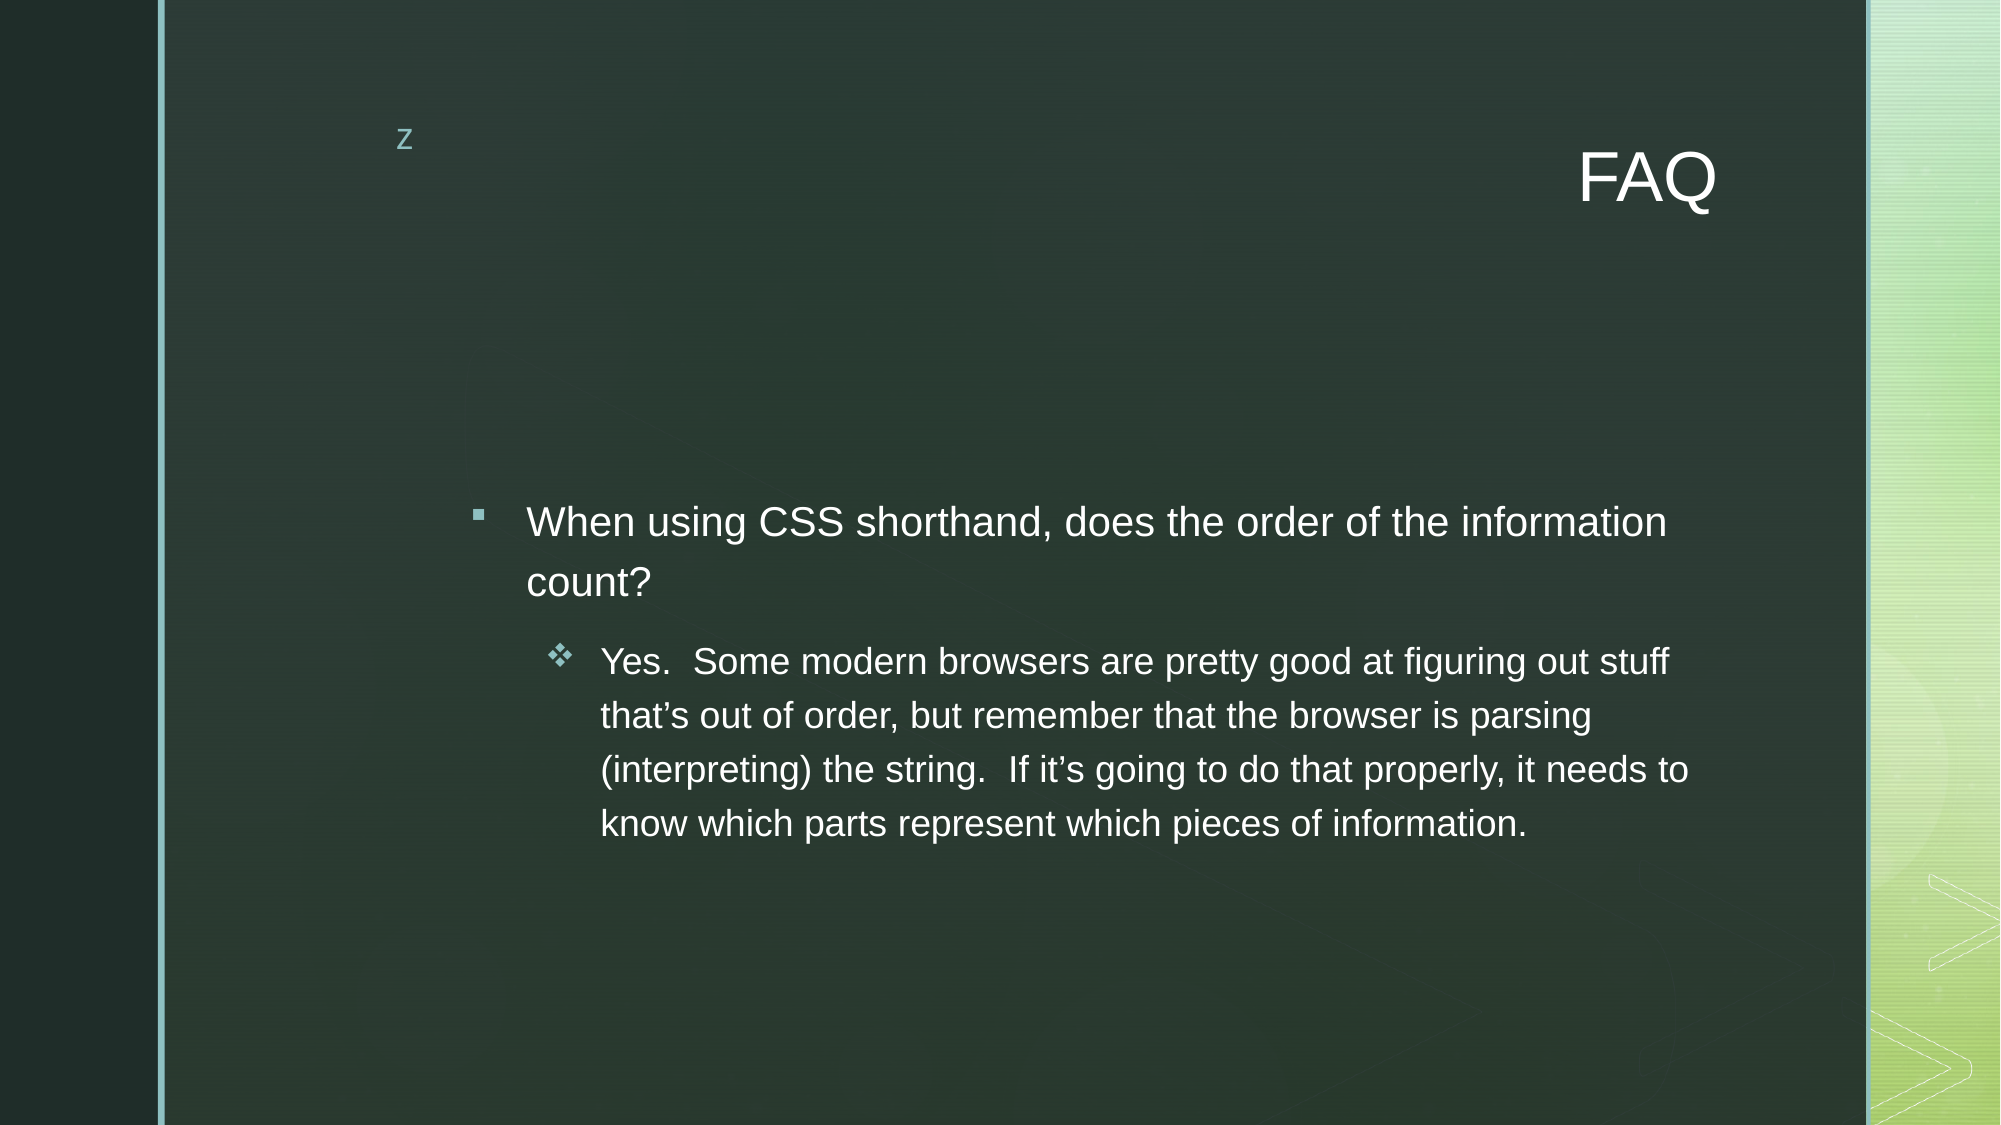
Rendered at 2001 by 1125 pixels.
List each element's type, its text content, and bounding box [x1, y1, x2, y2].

title FAQ [428, 132, 1734, 310]
list When using CSS shorthand, does the order of the information count? Yes. Some modern browsers are pretty good at figuring out stuff that’s out of order, but remember that the browser is parsing (interpreting) the string. If it’s going to do that properly, it needs to know which parts represent which pieces of information. [454, 336, 1734, 993]
picture [1871, 0, 2001, 1125]
